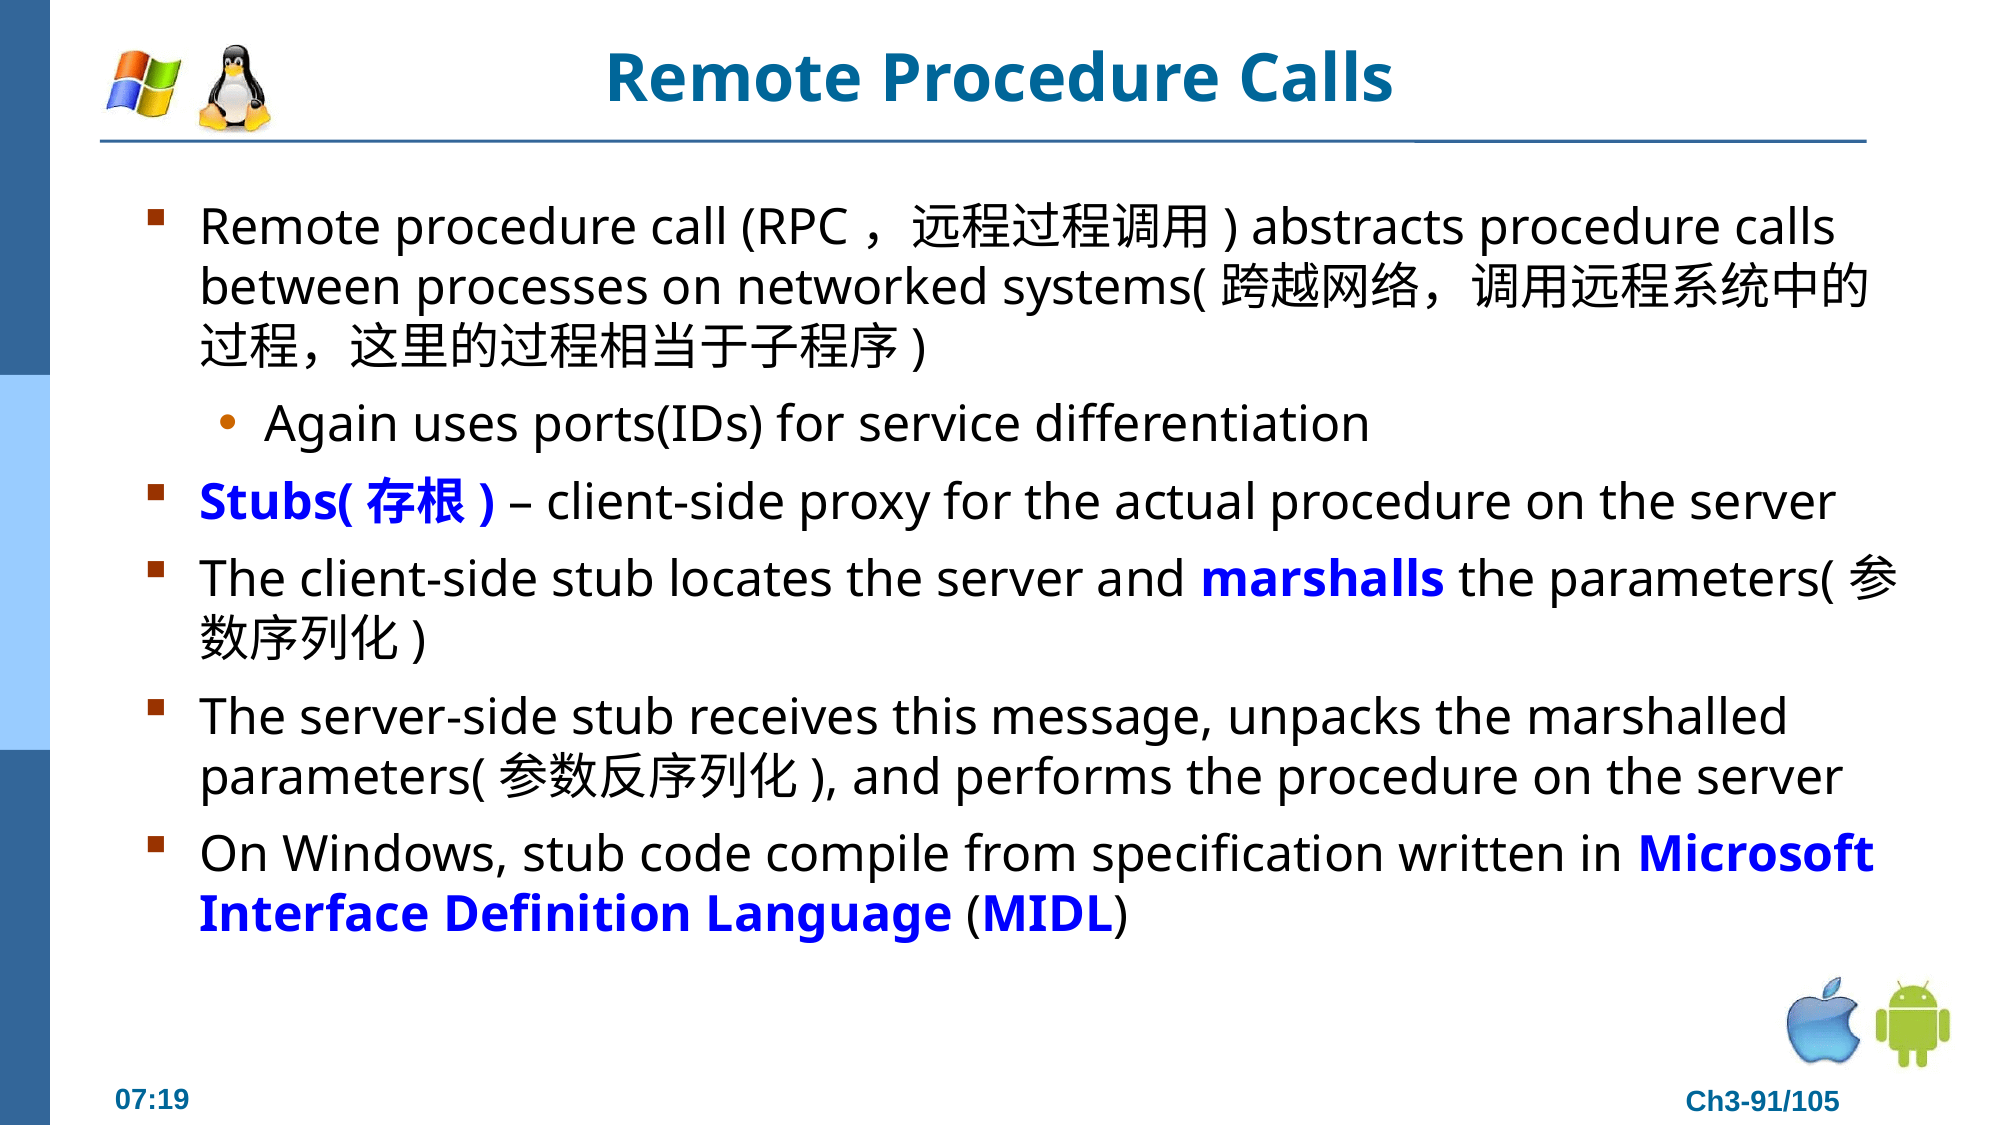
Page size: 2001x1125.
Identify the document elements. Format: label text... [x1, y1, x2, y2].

picture [1774, 973, 1959, 1074]
list Remote procedure call (RPC，远程过程调用) abstracts procedure calls between processes on networked systems(跨越网络，调用远程系统中的过程，这里的过程相当于子程序) Again uses ports(IDs) for service differentiation Stubs(存根) – client-side proxy for the actual procedure on the server The client-side stub locates the server and marshalls the parameters(参数序列化) The server-side stub receives this message, unpacks the marshalled parameters(参数反序列化), and performs the procedure on the server On Windows, stub code compile from specification written in Microsoft Interface Definition Language (MIDL) [128, 186, 1914, 986]
title Remote Procedure Calls [324, 27, 1675, 123]
picture [99, 36, 285, 137]
